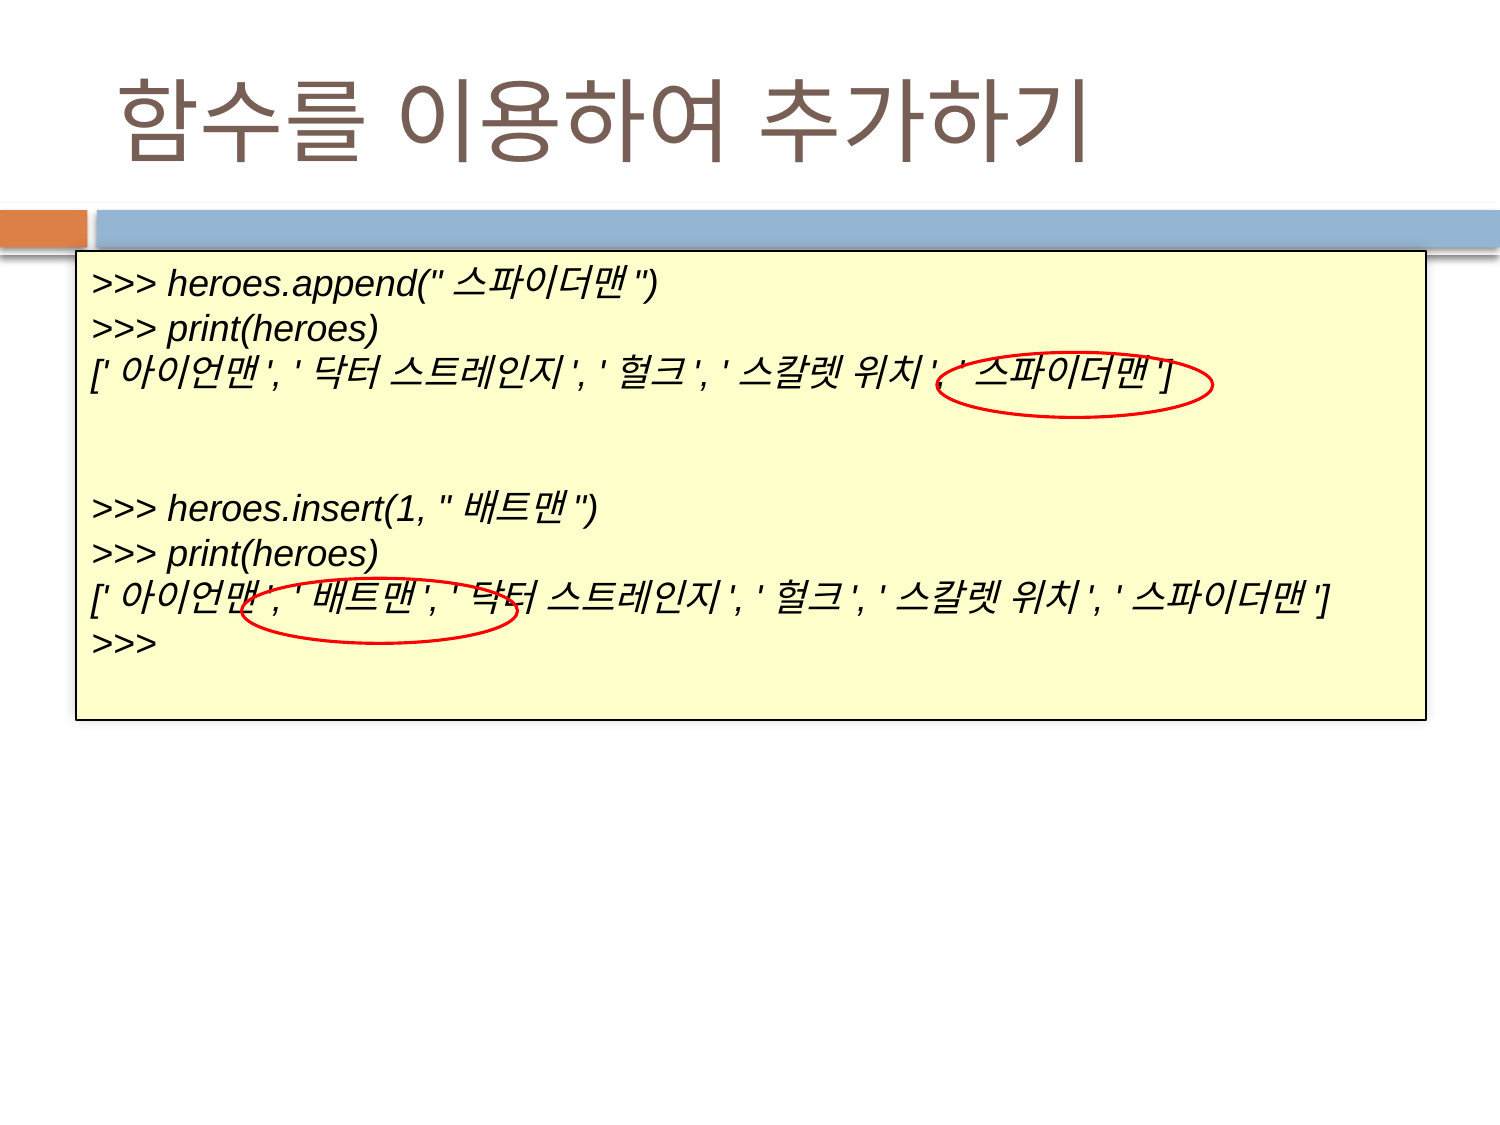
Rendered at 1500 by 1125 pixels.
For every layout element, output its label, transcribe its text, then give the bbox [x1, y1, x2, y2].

text_box >>> heroes.append("스파이더맨") >>> print(heroes) ['아이언맨', '닥터 스트레인지', '헐크', '스칼렛 위치', '스파이더맨'] >>> heroes.insert(1, "배트맨") >>> print(heroes) ['아이언맨', '배트맨', '닥터 스트레인지', '헐크', '스칼렛 위치', '스파이더맨'] >>> [76, 251, 1427, 721]
text_box [240, 576, 520, 645]
text_box [935, 350, 1215, 419]
title 함수를 이용하여 추가하기 [100, 37, 1438, 200]
